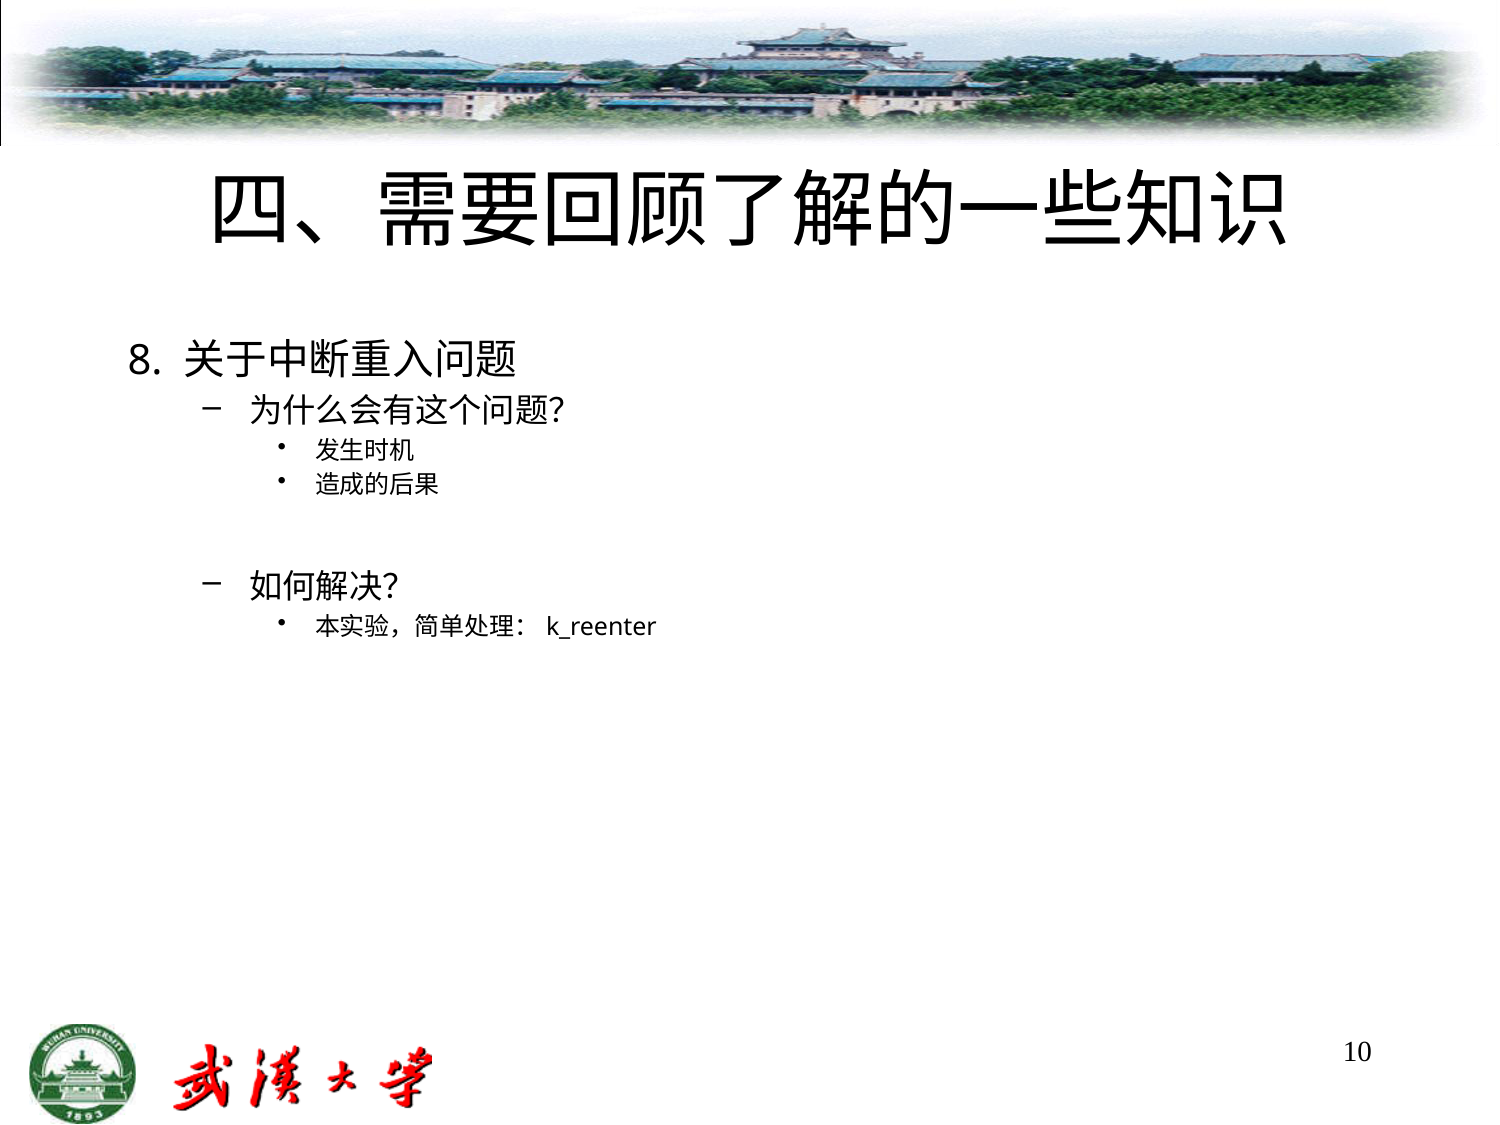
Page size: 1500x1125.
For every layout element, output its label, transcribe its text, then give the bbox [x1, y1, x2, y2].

title 四、需要回顾了解的一些知识 [112, 125, 1388, 288]
picture [0, 0, 1500, 146]
picture [171, 1034, 432, 1125]
slide_number 10 [1074, 1025, 1388, 1100]
list 8. 关于中断重入问题 为什么会有这个问题？ 发生时机 造成的后果 如何解决？ 本实验，简单处理：k_reenter [112, 324, 1388, 1000]
